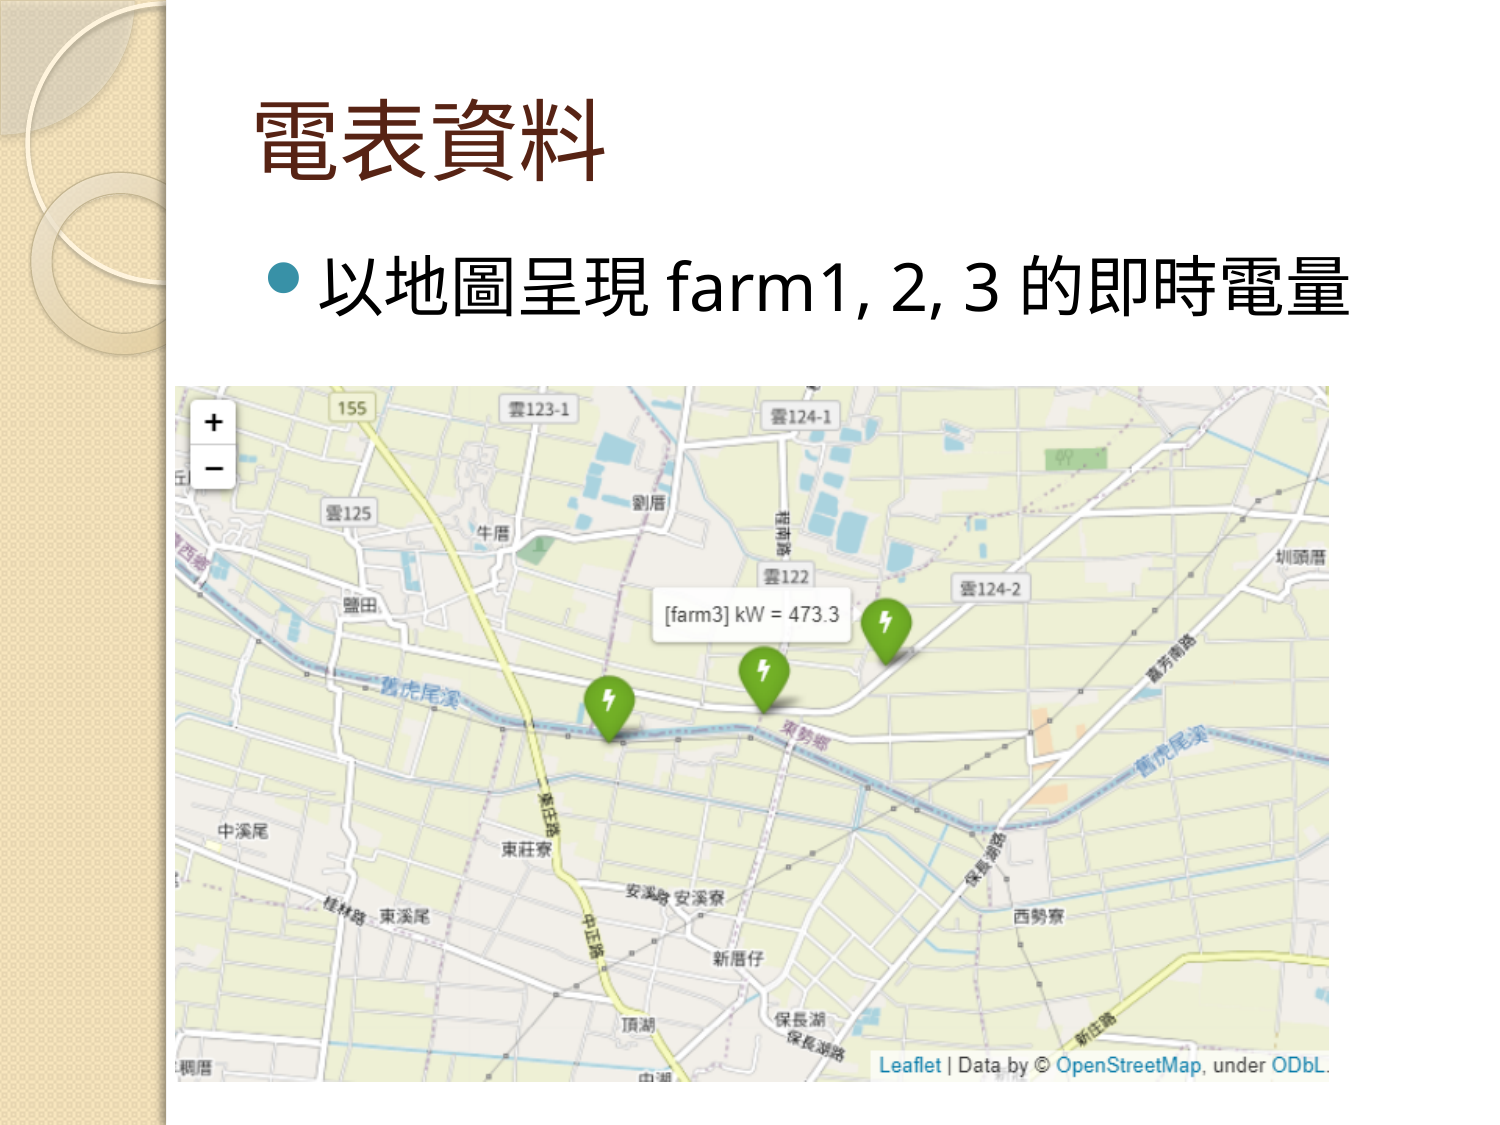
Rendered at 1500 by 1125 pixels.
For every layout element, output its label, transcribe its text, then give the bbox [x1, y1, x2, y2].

picture [175, 386, 1329, 1083]
list 以地圖呈現farm1, 2, 3的即時電量 [235, 237, 1466, 1025]
title 電表資料 [235, 45, 1466, 233]
